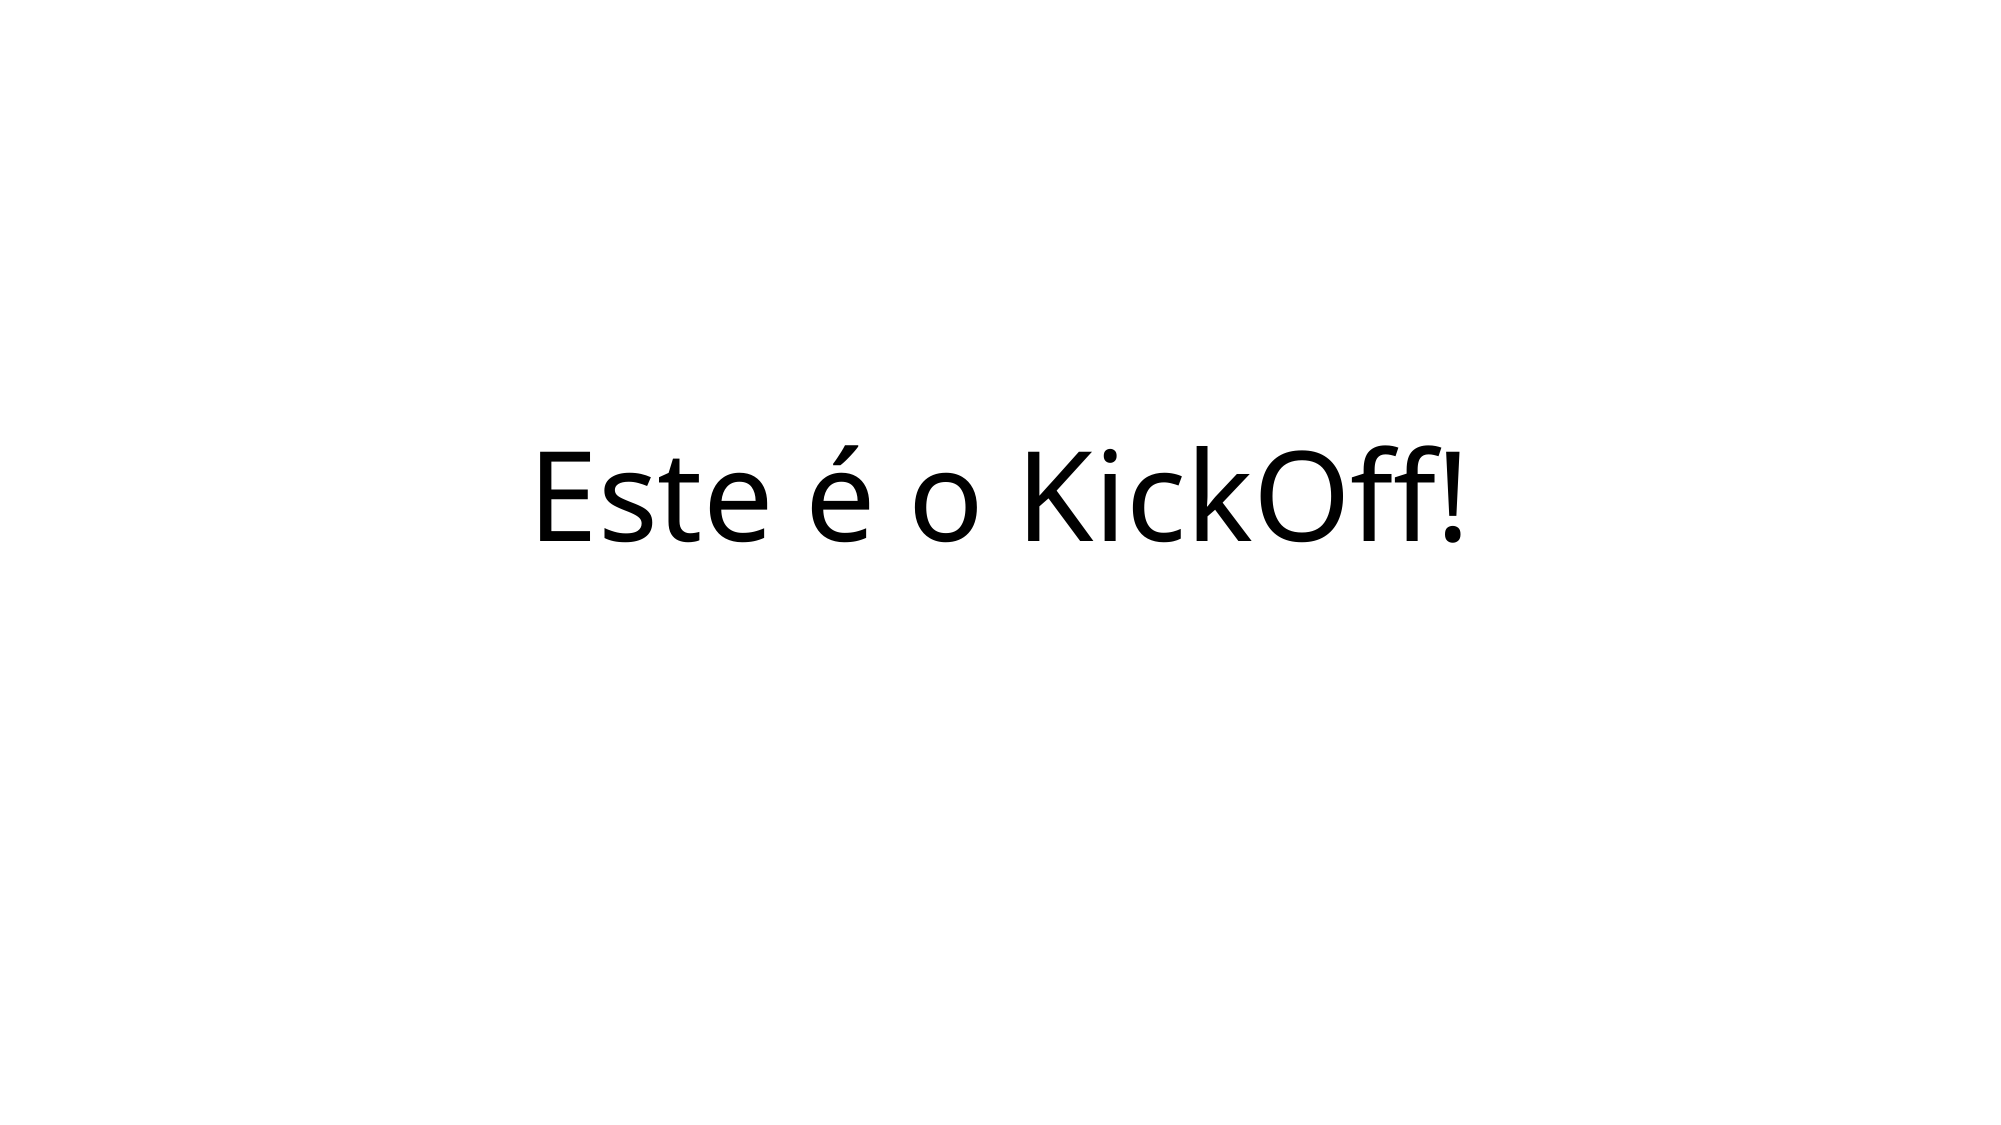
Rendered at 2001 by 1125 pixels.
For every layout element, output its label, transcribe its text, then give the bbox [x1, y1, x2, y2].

title Este é o KickOff! [249, 184, 1750, 576]
